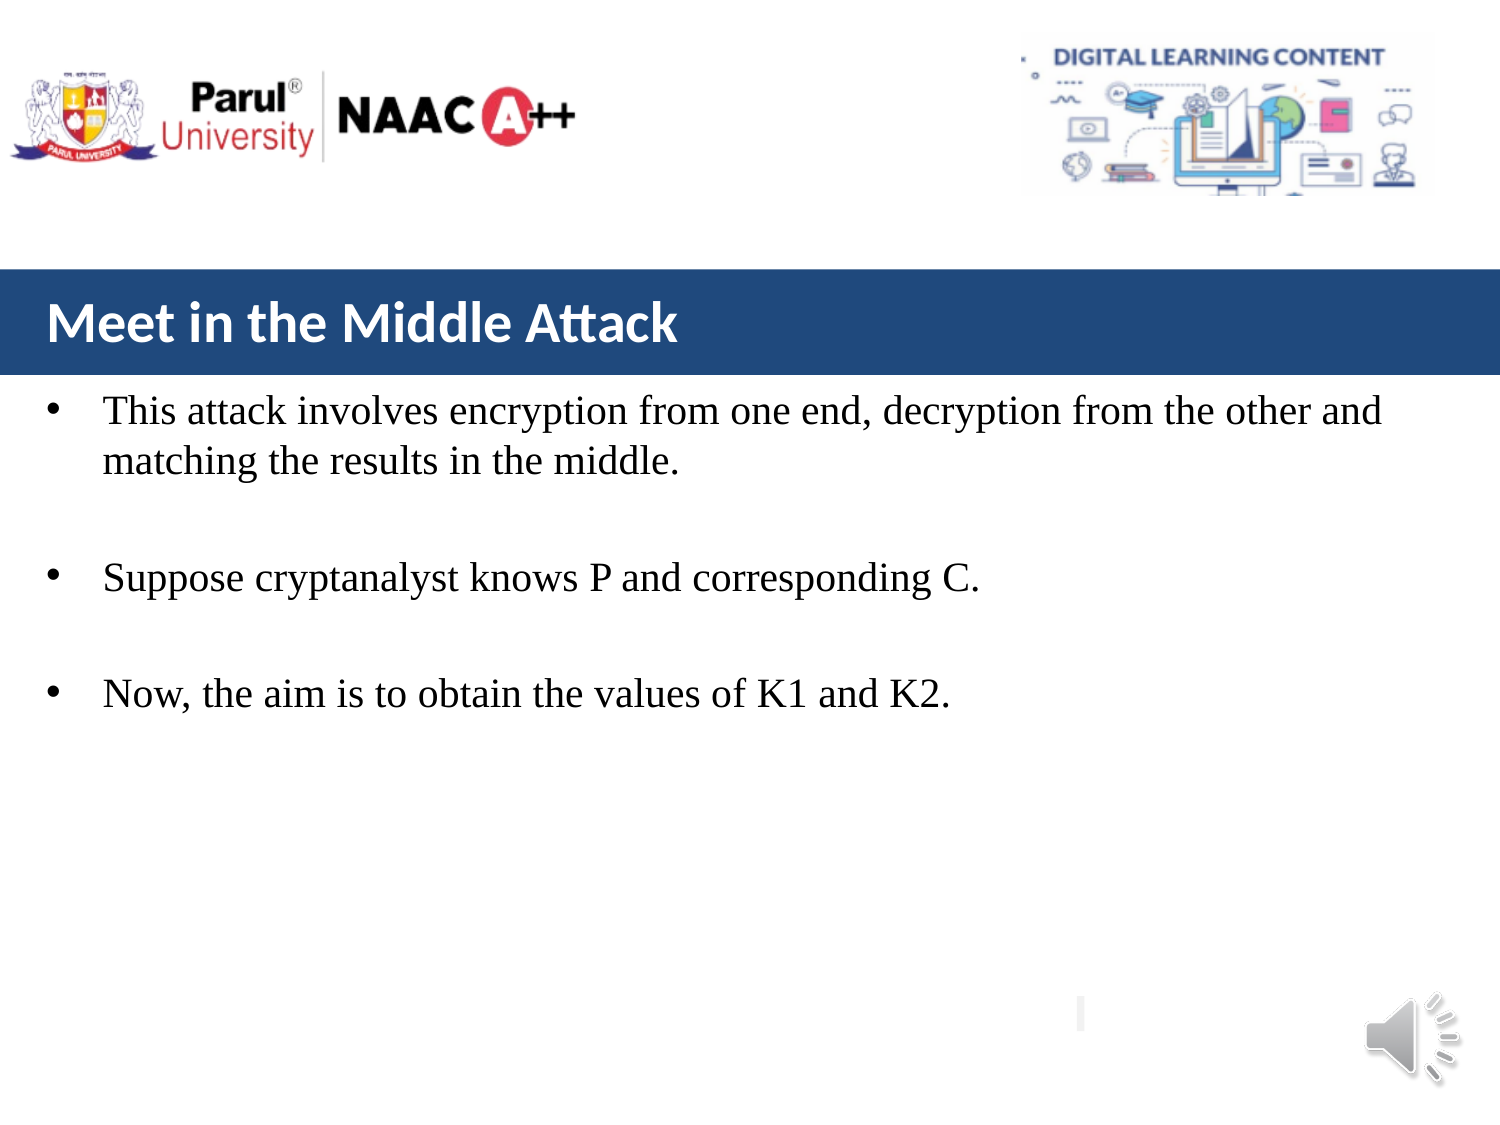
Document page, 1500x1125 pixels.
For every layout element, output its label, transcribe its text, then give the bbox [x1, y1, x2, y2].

picture [1364, 989, 1465, 1090]
list This attack involves encryption from one end, decryption from the other and matching the results in the middle. Suppose cryptanalyst knows P and corresponding C. Now, the aim is to obtain the values of K1 and K2. [31, 375, 1469, 1125]
text_box Meet in the Middle Attack [31, 276, 1469, 368]
text_box [0, 269, 1500, 375]
picture [8, 2, 585, 208]
picture [1021, 32, 1435, 196]
